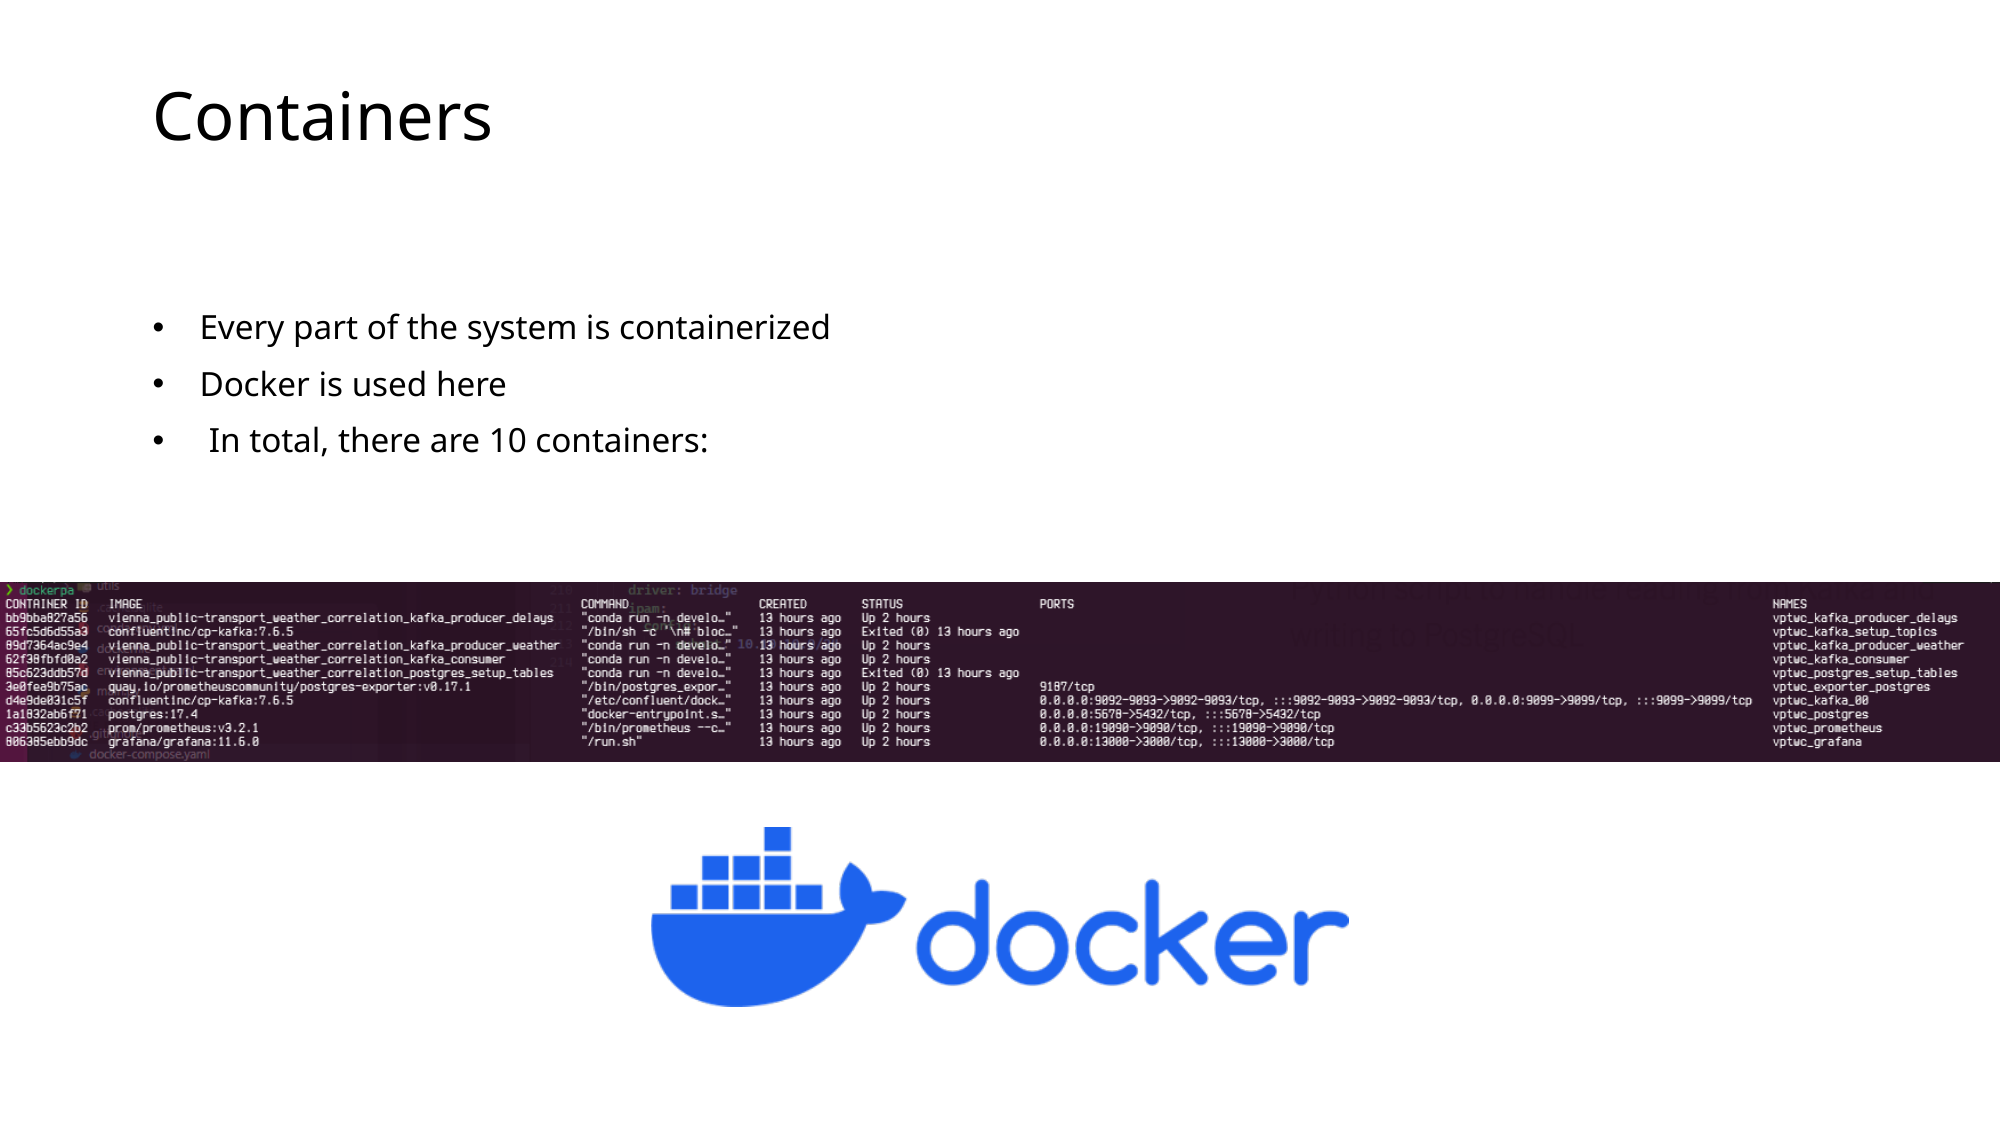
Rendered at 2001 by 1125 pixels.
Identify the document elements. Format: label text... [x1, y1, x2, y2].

title Containers [137, 75, 783, 242]
picture [651, 827, 1349, 1008]
list Every part of the system is containerized Docker is used here In total, there are 10 containers: [137, 242, 1255, 582]
picture [0, 582, 2000, 763]
